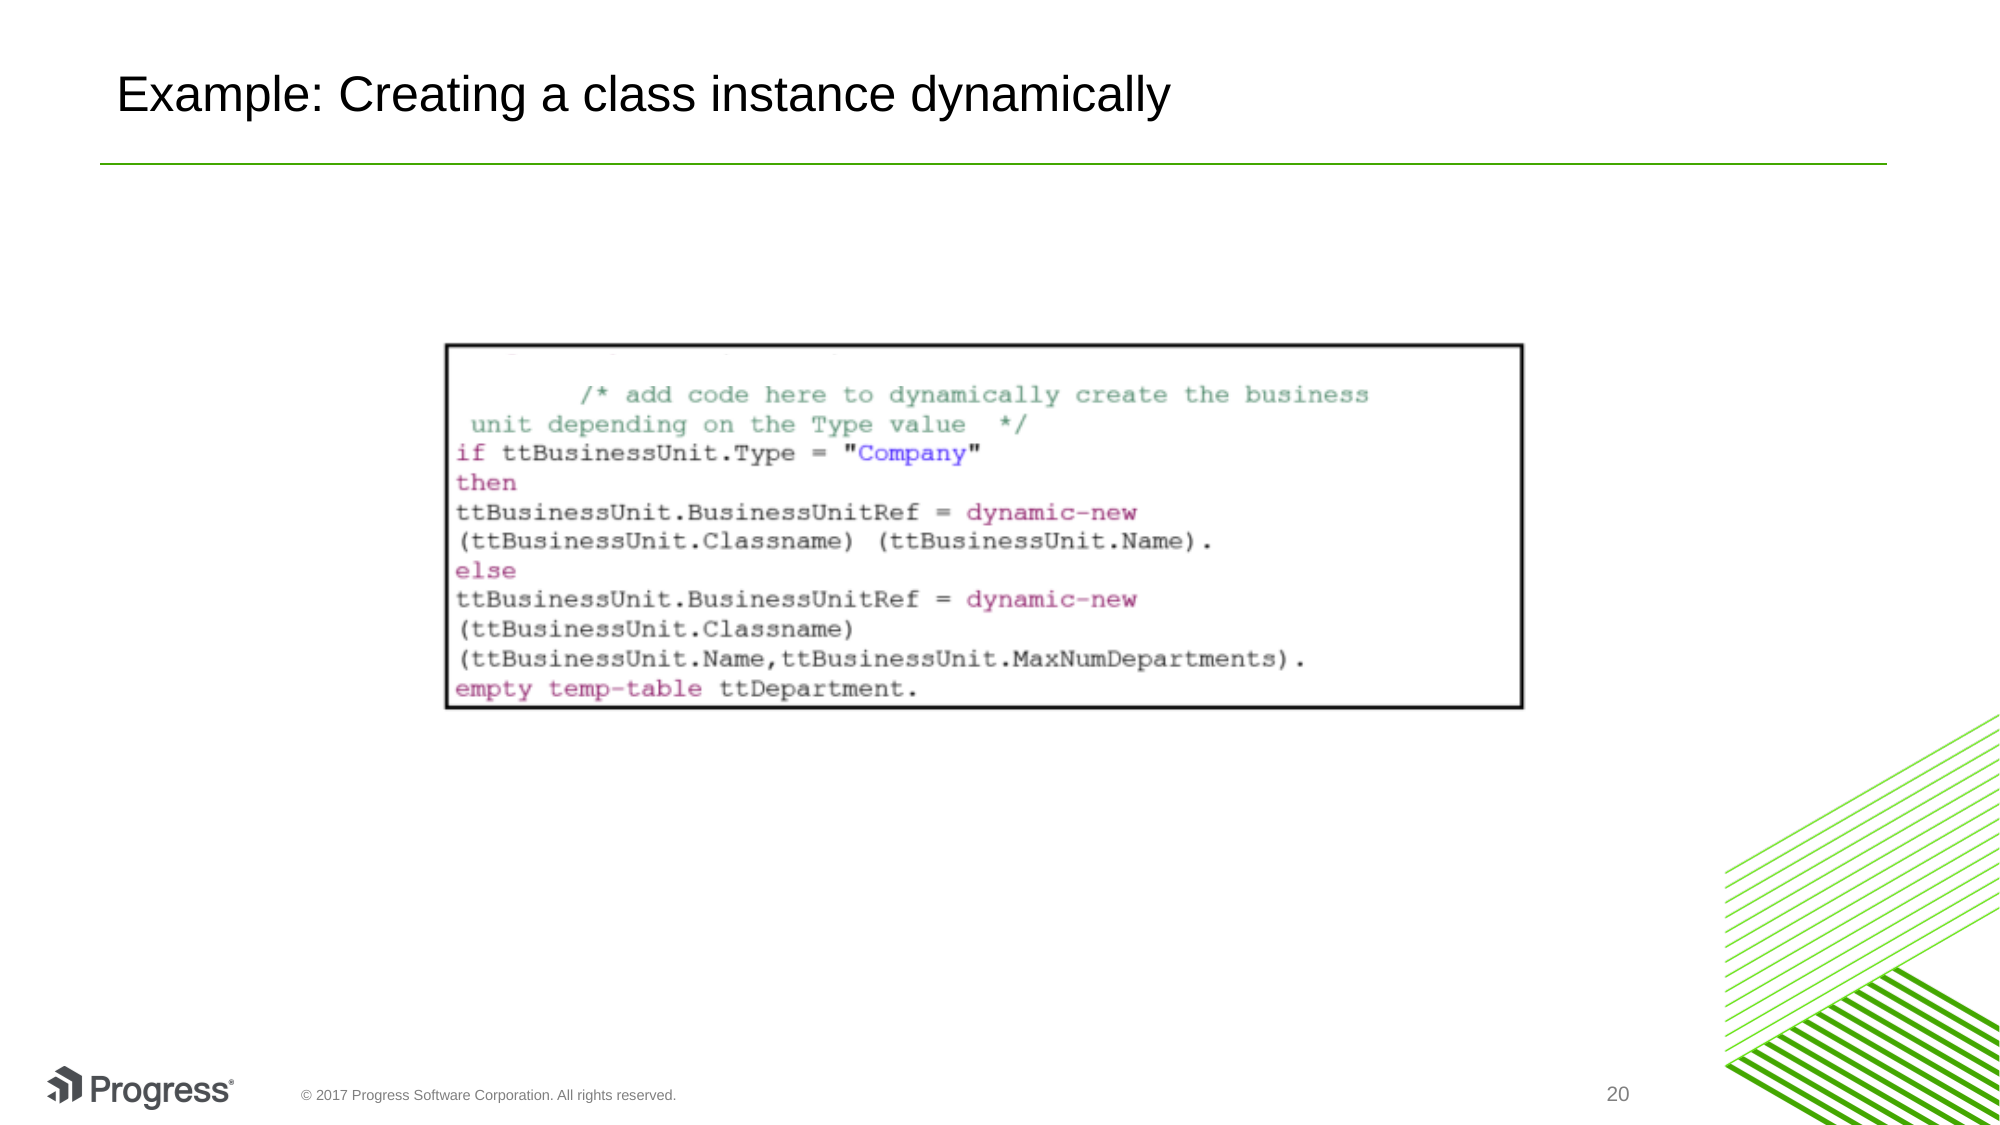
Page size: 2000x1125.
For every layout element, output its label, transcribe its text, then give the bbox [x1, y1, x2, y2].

title Example: Creating a class instance dynamically [100, 60, 1874, 131]
picture [0, 0, 2000, 1125]
